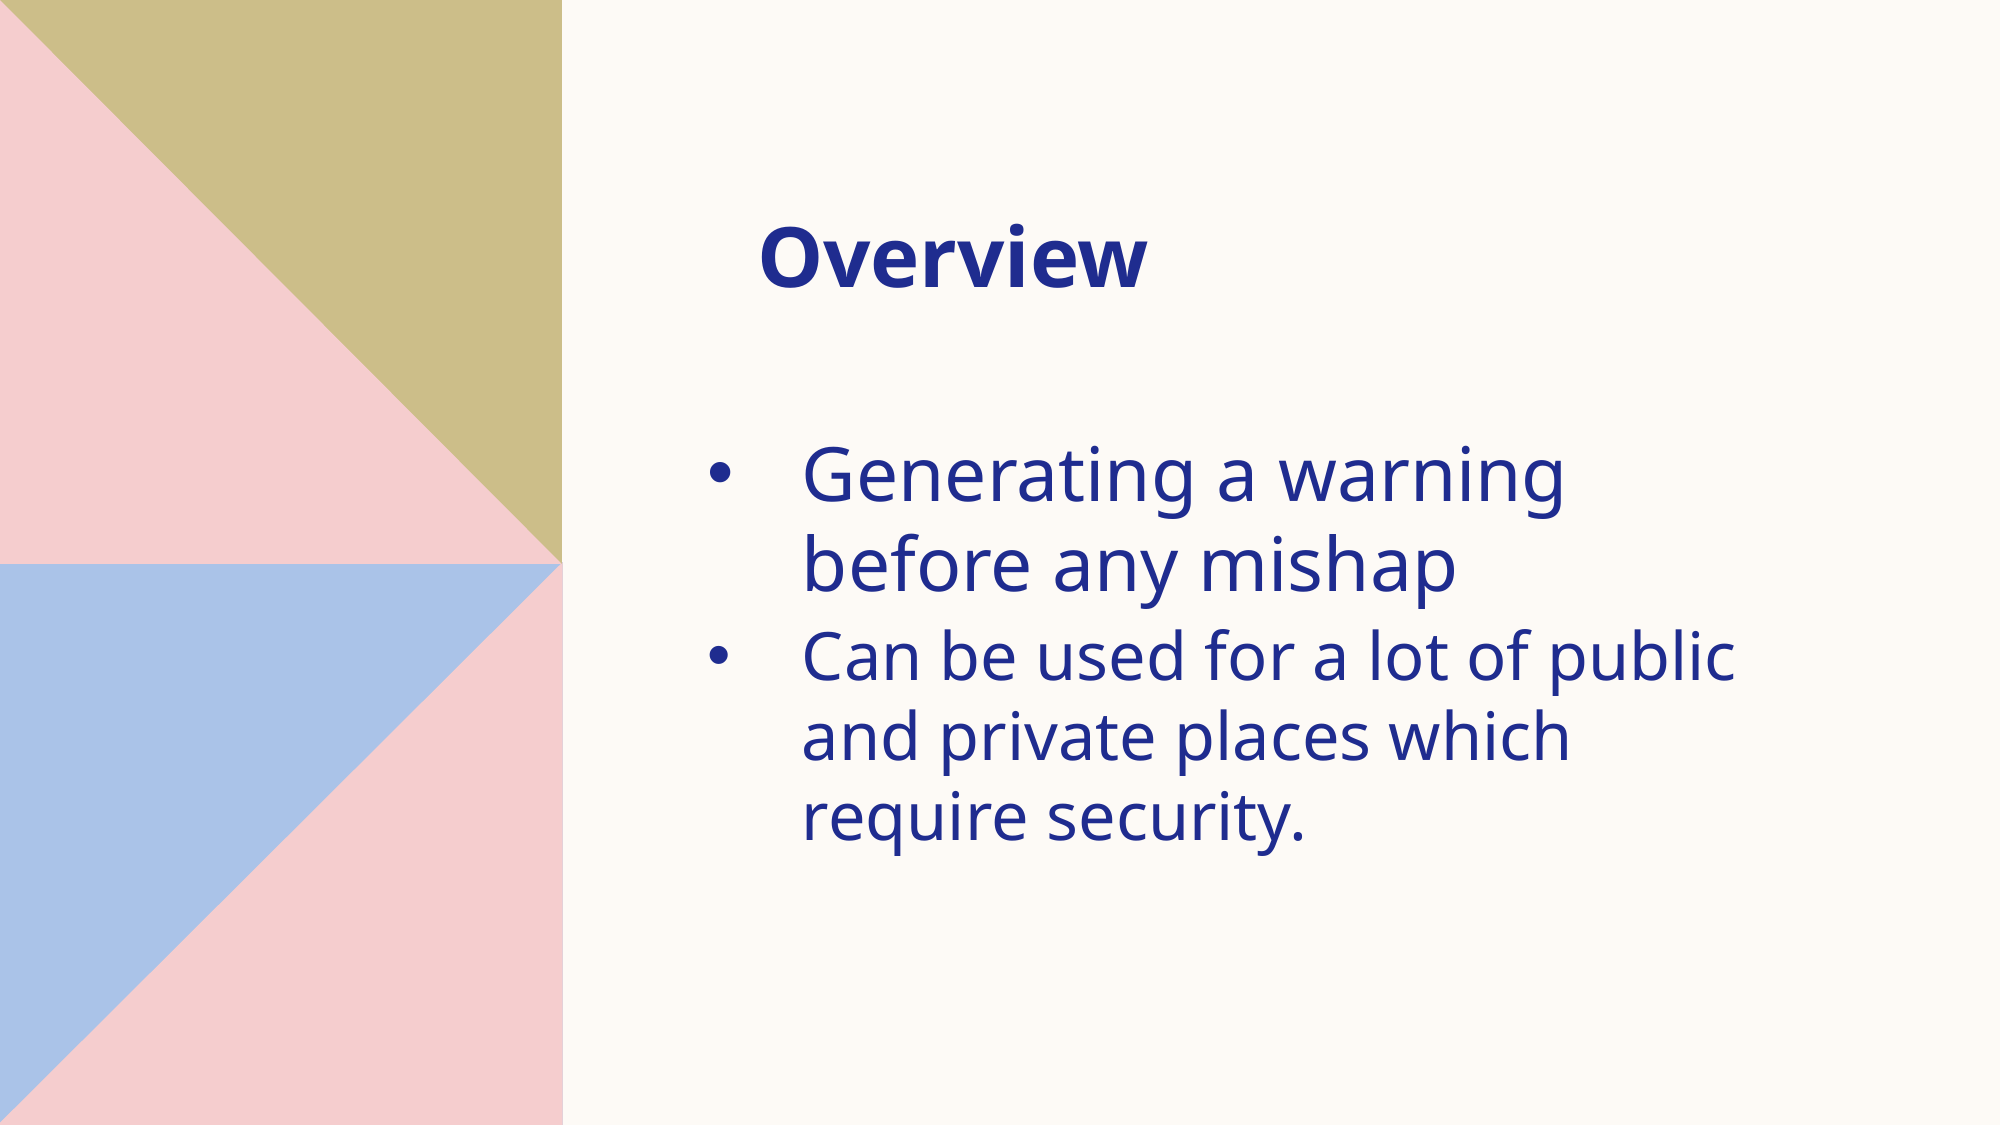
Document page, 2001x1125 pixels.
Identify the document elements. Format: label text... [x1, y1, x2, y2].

text_box Overview [742, 196, 1734, 312]
list Generating a warning before any mishap Can be used for a lot of public and private places which require security. [693, 419, 1803, 862]
